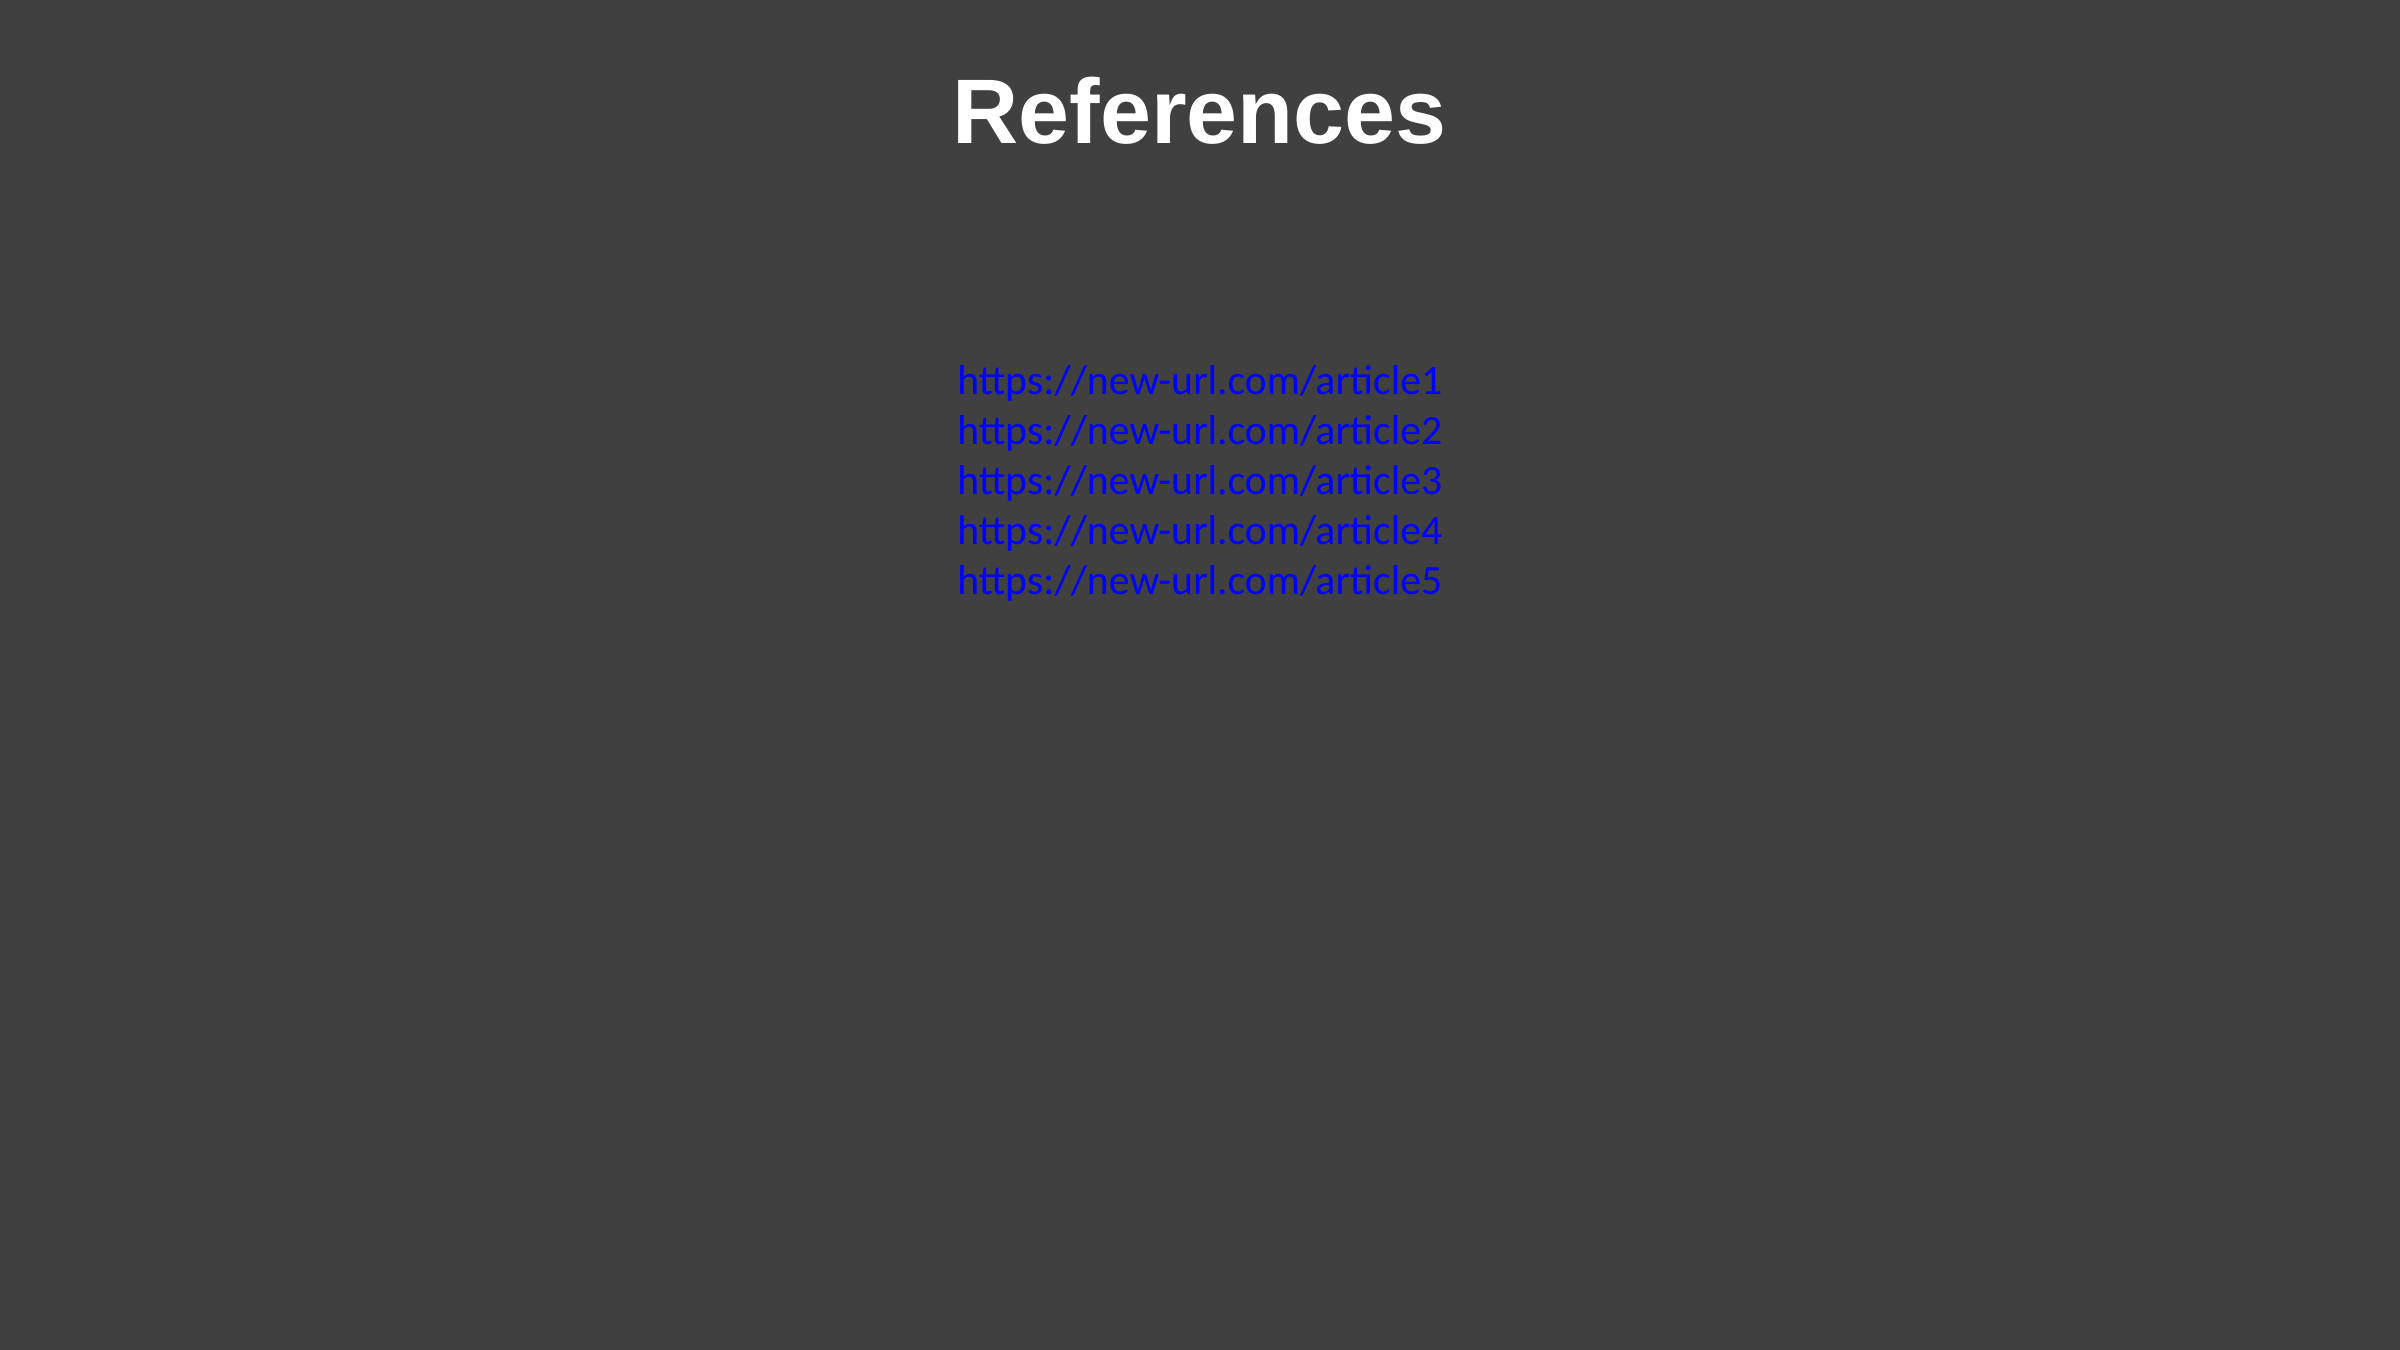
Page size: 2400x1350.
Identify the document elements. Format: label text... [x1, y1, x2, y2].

text_box References [937, 0, 1463, 170]
text_box https://new-url.com/article1 https://new-url.com/article2 https://new-url.com/article3 https://new-url.com/article4 https://new-url.com/article5 [942, 300, 1458, 610]
